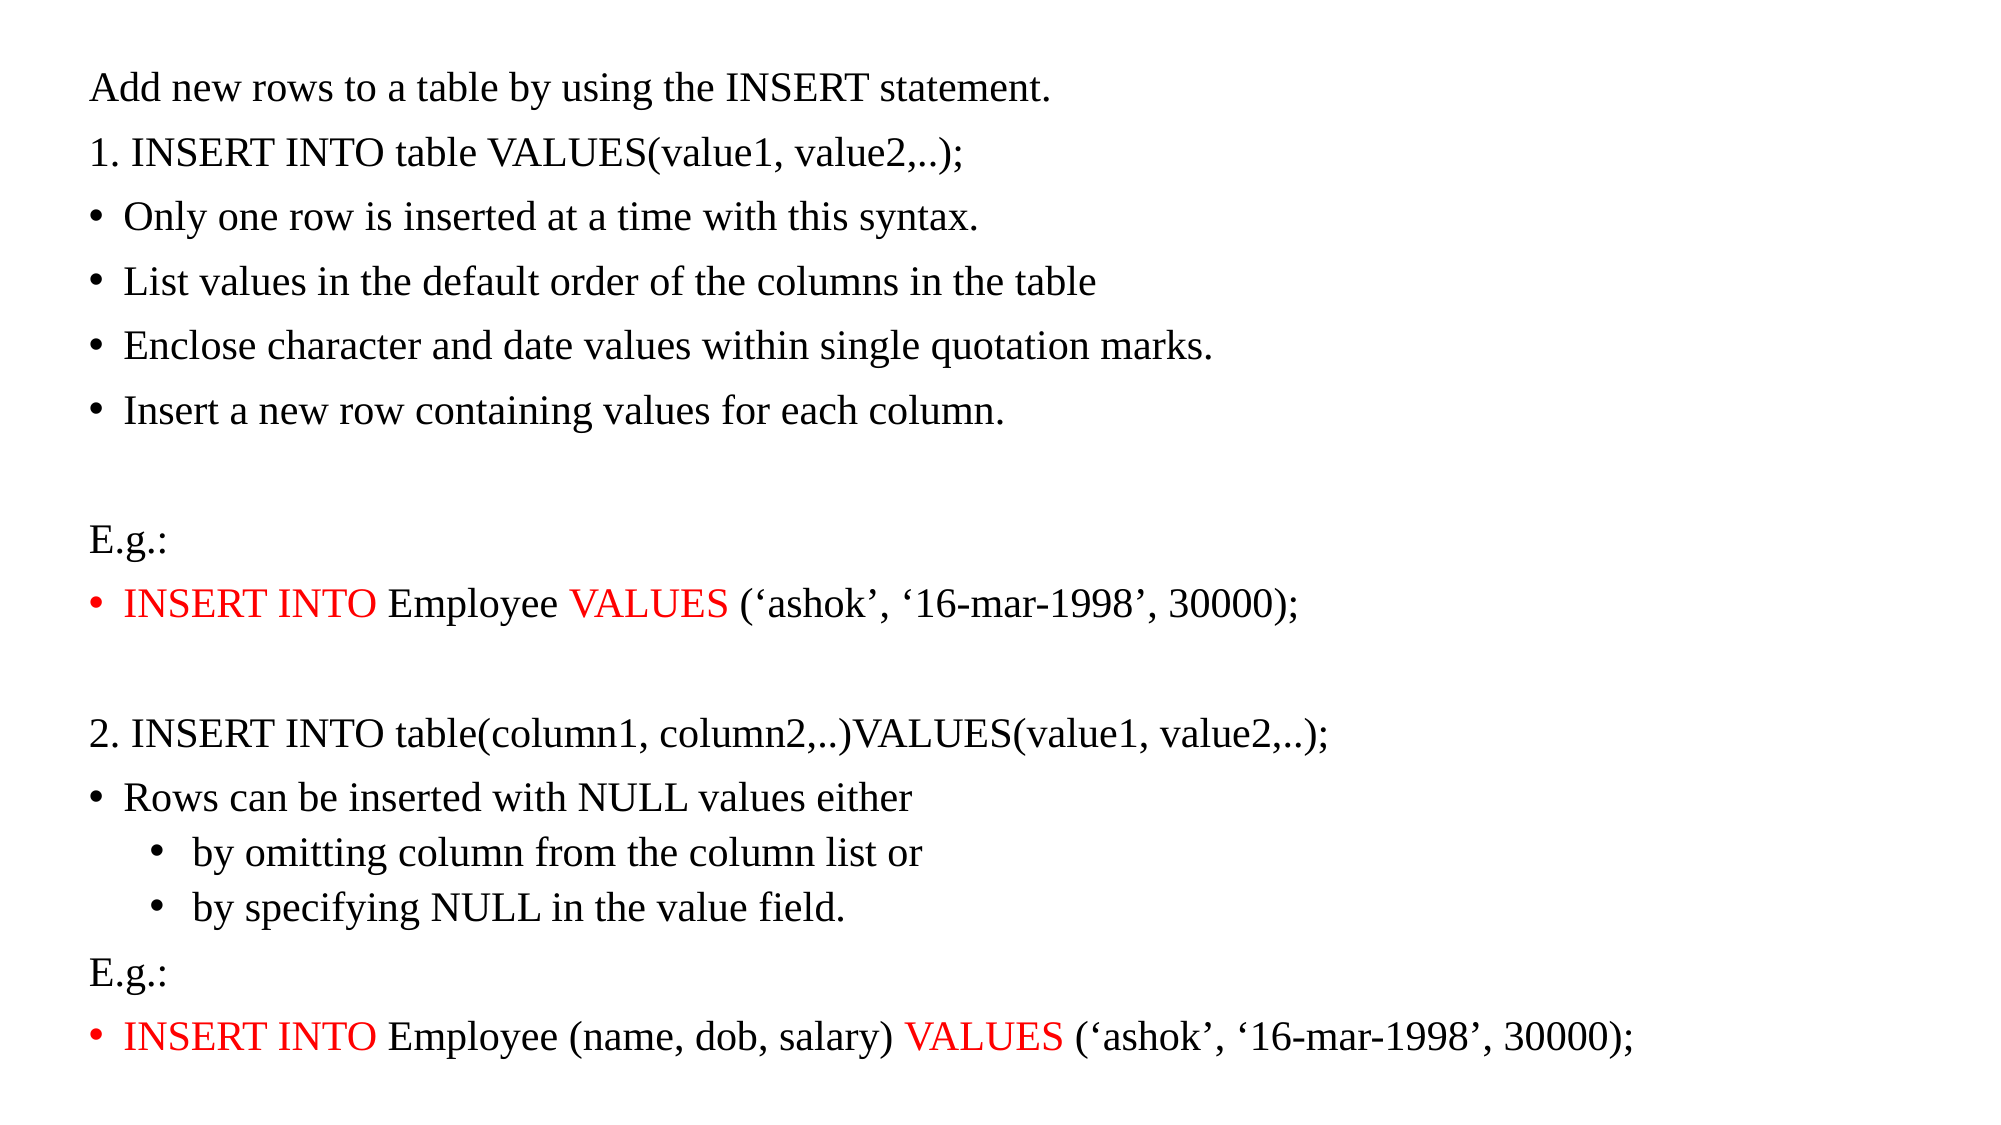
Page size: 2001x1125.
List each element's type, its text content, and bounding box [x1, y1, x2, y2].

list Add new rows to a table by using the INSERT statement. 1. INSERT INTO table VALUES(value1, value2,..); Only one row is inserted at a time with this syntax. List values in the default order of the columns in the table Enclose character and date values within single quotation marks. Insert a new row containing values for each column. E.g.: INSERT INTO Employee VALUES (‘ashok’, ‘16-mar-1998’, 30000); 2. INSERT INTO table(column1, column2,..)VALUES(value1, value2,..); Rows can be inserted with NULL values either by omitting column from the column list or by specifying NULL in the value field. E.g.: INSERT INTO Employee (name, dob, salary) VALUES (‘ashok’, ‘16-mar-1998’, 30000); [73, 57, 1927, 1074]
